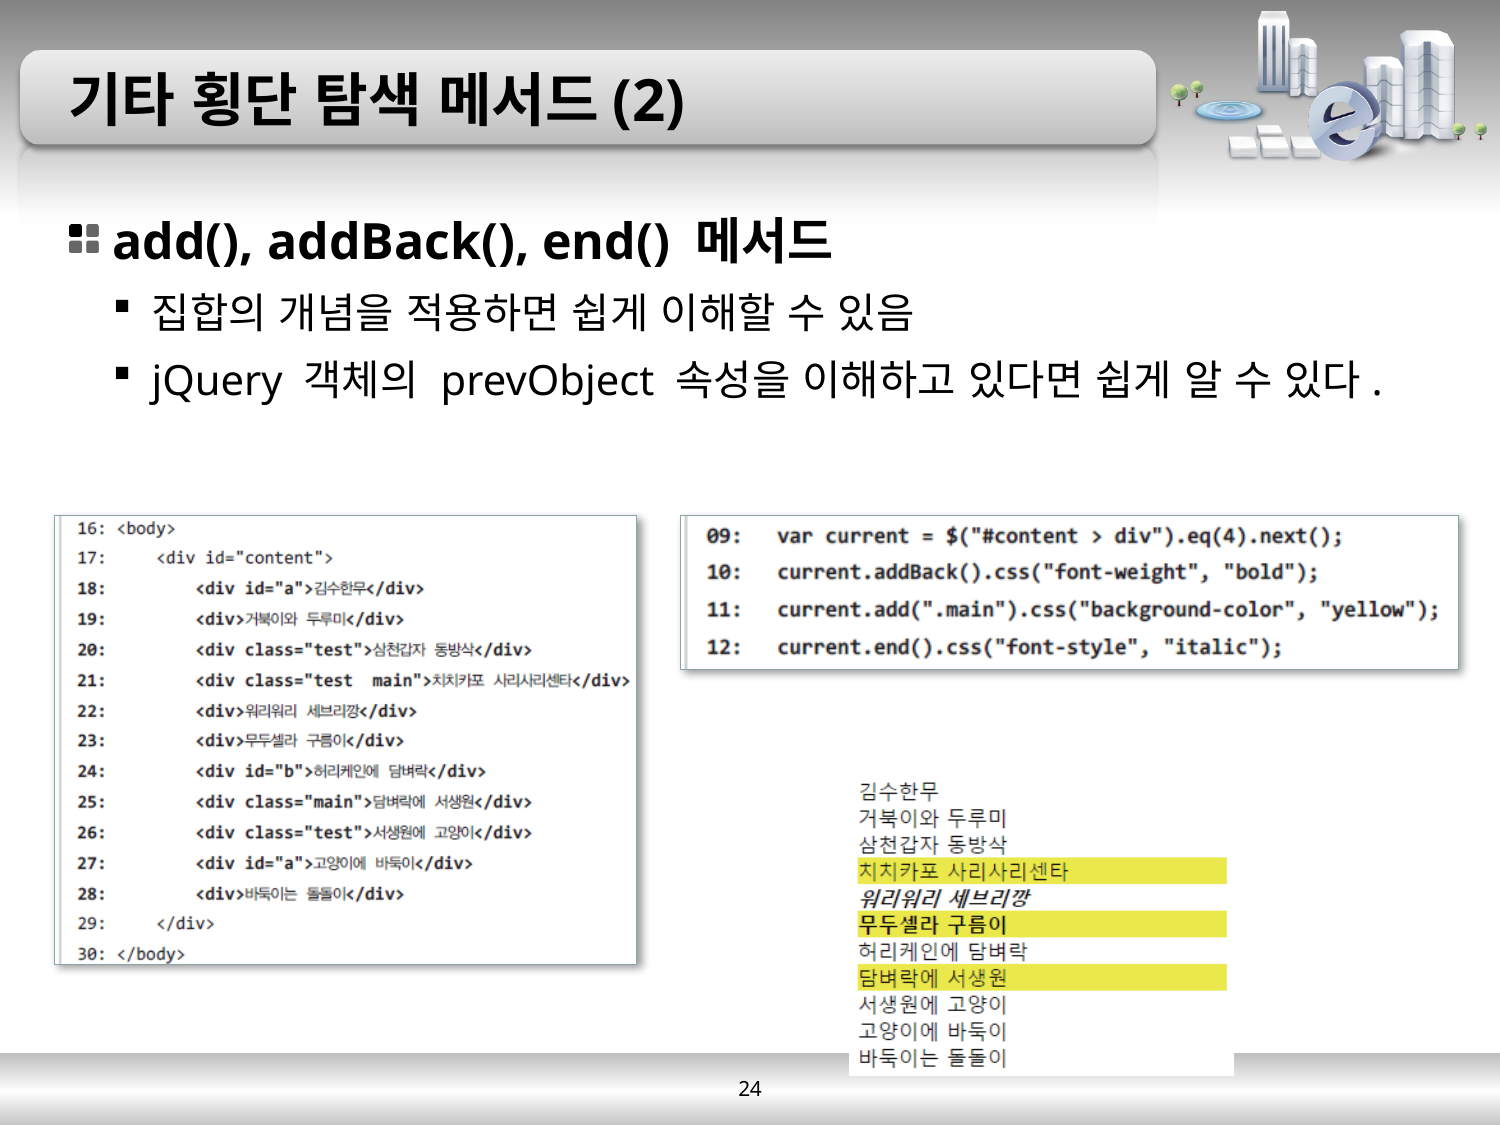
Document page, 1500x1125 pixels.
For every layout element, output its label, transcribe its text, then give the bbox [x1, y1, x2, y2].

list add(), addBack(), end() 메서드 집합의 개념을 적용하면 쉽게 이해할 수 있음 jQuery 객체의 prevObject 속성을 이해하고 있다면 쉽게 알 수 있다. [54, 195, 1448, 1036]
picture [9, 46, 1166, 243]
picture [1170, 11, 1487, 177]
picture [680, 514, 1459, 671]
picture [69, 224, 99, 253]
title 기타 횡단 탐색 메서드(2) [52, 55, 1404, 156]
picture [848, 769, 1235, 1076]
picture [54, 514, 637, 965]
